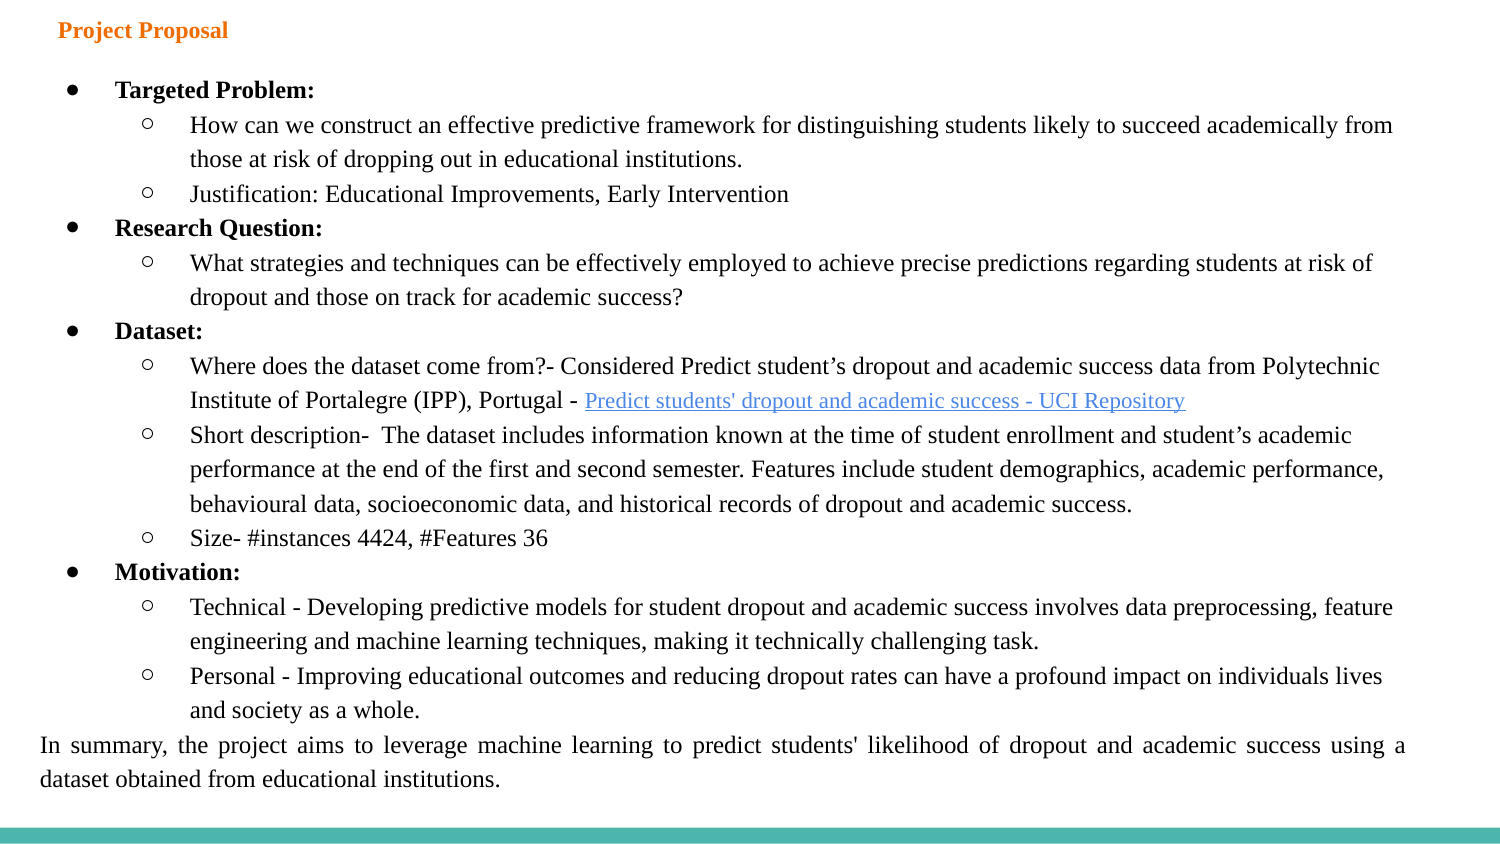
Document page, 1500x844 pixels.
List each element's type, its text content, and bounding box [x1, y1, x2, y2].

title Project Proposal [42, 0, 1441, 59]
list Targeted Problem: How can we construct an effective predictive framework for distinguishing students likely to succeed academically from those at risk of dropping out in educational institutions. Justification: Educational Improvements, Early Intervention Research Question: What strategies and techniques can be effectively employed to achieve precise predictions regarding students at risk of dropout and those on track for academic success? Dataset: Where does the dataset come from?- Considered Predict student’s dropout and academic success data from Polytechnic Institute of Portalegre (IPP), Portugal - Predict students' dropout and academic success - UCI Repository Short description- The dataset includes information known at the time of student enrollment and student’s academic performance at the end of the first and second semester. Features include student demographics, academic performance, behavioural data, socioeconomic data, and historical records of dropout and academic success. Size- #instances 4424, #Features 36 Motivation: Technical - Developing predictive models for student dropout and academic success involves data preprocessing, feature engineering and machine learning techniques, making it technically challenging task. Personal - Improving educational outcomes and reducing dropout rates can have a profound impact on individuals lives and society as a whole. In summary, the project aims to leverage machine learning to predict students' likelihood of dropout and academic success using a dataset obtained from educational institutions. [25, 54, 1423, 757]
